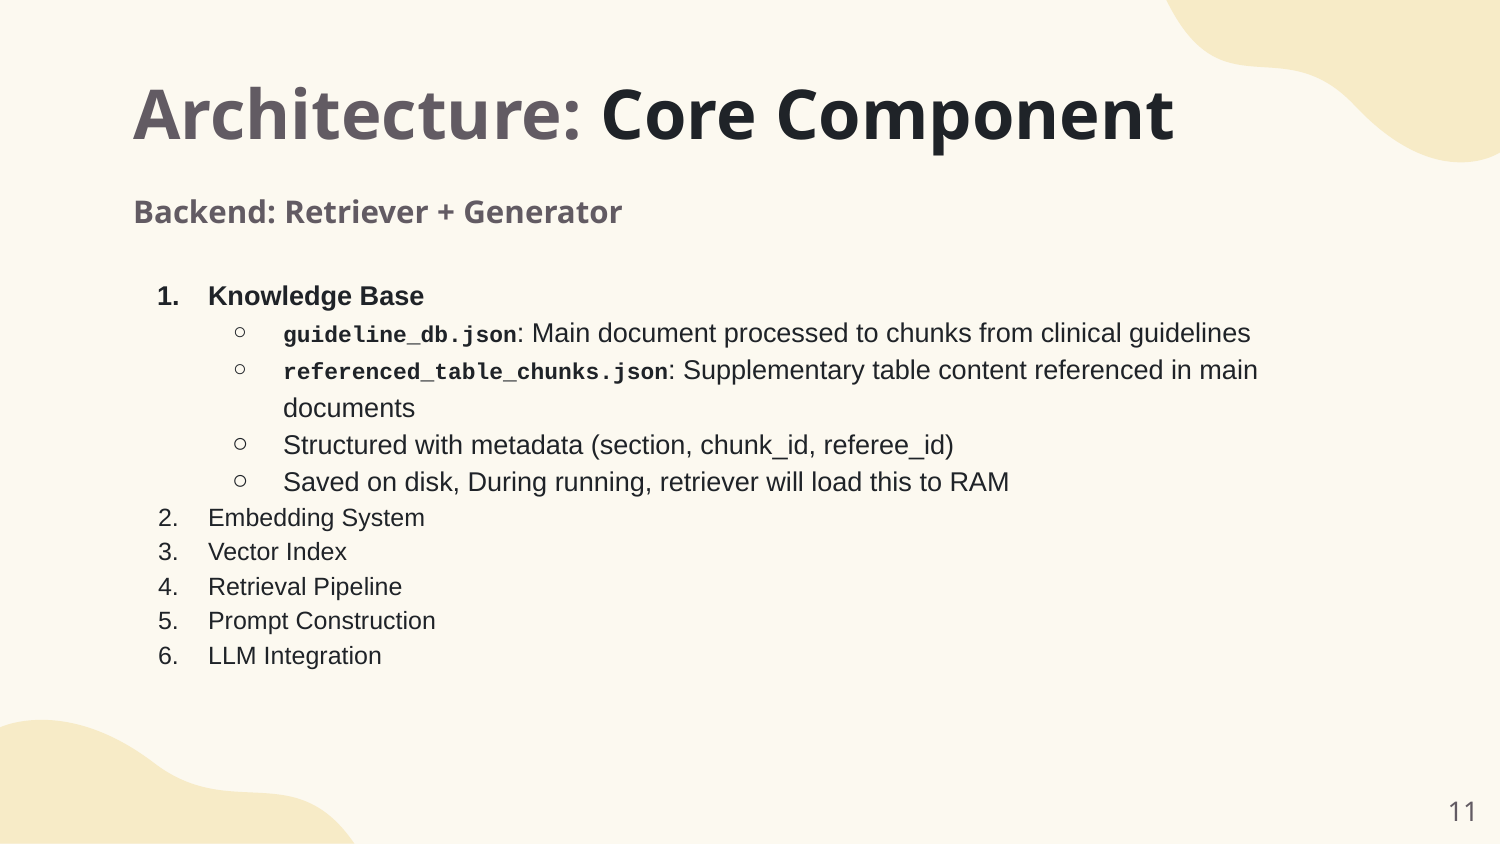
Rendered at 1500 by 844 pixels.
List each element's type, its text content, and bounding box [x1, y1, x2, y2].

list Backend: Retriever + Generator Knowledge Base guideline_db.json: Main document processed to chunks from clinical guidelines referenced_table_chunks.json: Supplementary table content referenced in main documents Structured with metadata (section, chunk_id, referee_id) Saved on disk, During running, retriever will load this to RAM Embedding System Vector Index Retrieval Pipeline Prompt Construction LLM Integration [118, 171, 1382, 788]
title Architecture: Core Component [118, 55, 1382, 167]
slide_number ‹#› [1403, 779, 1494, 844]
